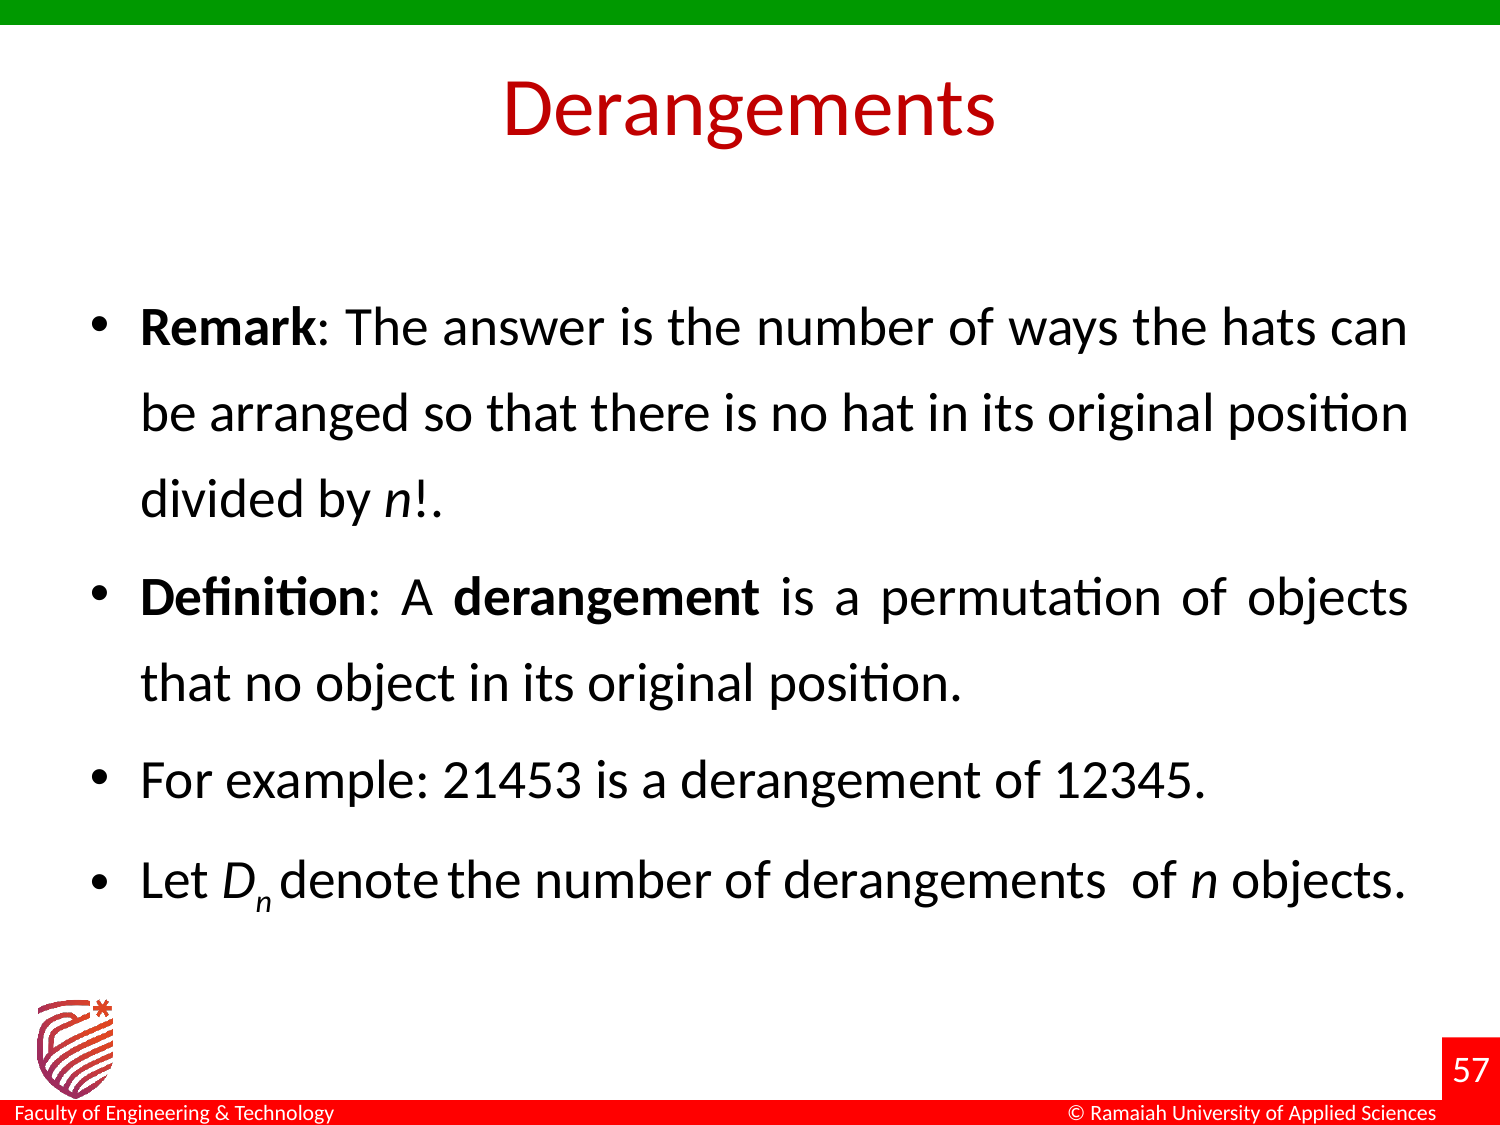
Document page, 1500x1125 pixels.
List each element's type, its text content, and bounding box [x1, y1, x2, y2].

list Remark: The answer is the number of ways the hats can be arranged so that there is no hat in its original position divided by n!. Definition: A derangement is a permutation of objects that no object in its original position. For example: 21453 is a derangement of 12345. Let Dn denote the number of derangements of n objects. [75, 262, 1425, 1005]
picture [37, 999, 113, 1099]
title Derangements [75, 45, 1425, 233]
